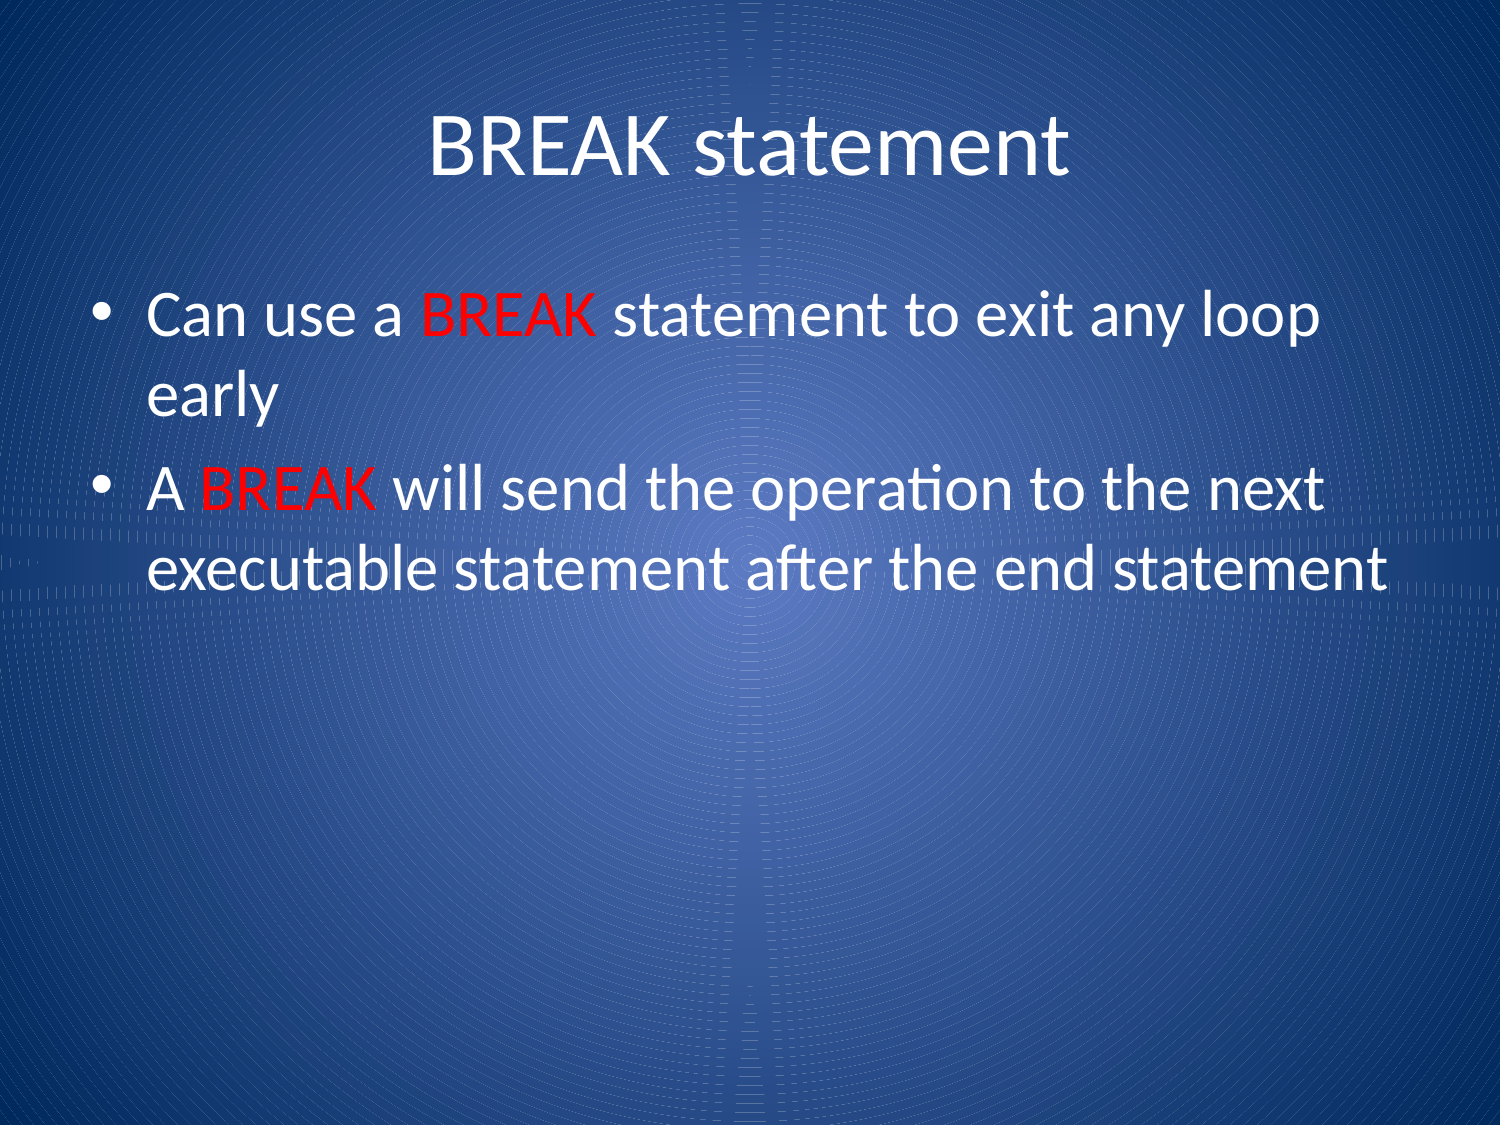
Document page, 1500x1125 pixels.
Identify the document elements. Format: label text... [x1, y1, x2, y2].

list Can use a BREAK statement to exit any loop early A BREAK will send the operation to the next executable statement after the end statement [75, 262, 1425, 1005]
title BREAK statement [75, 45, 1425, 233]
